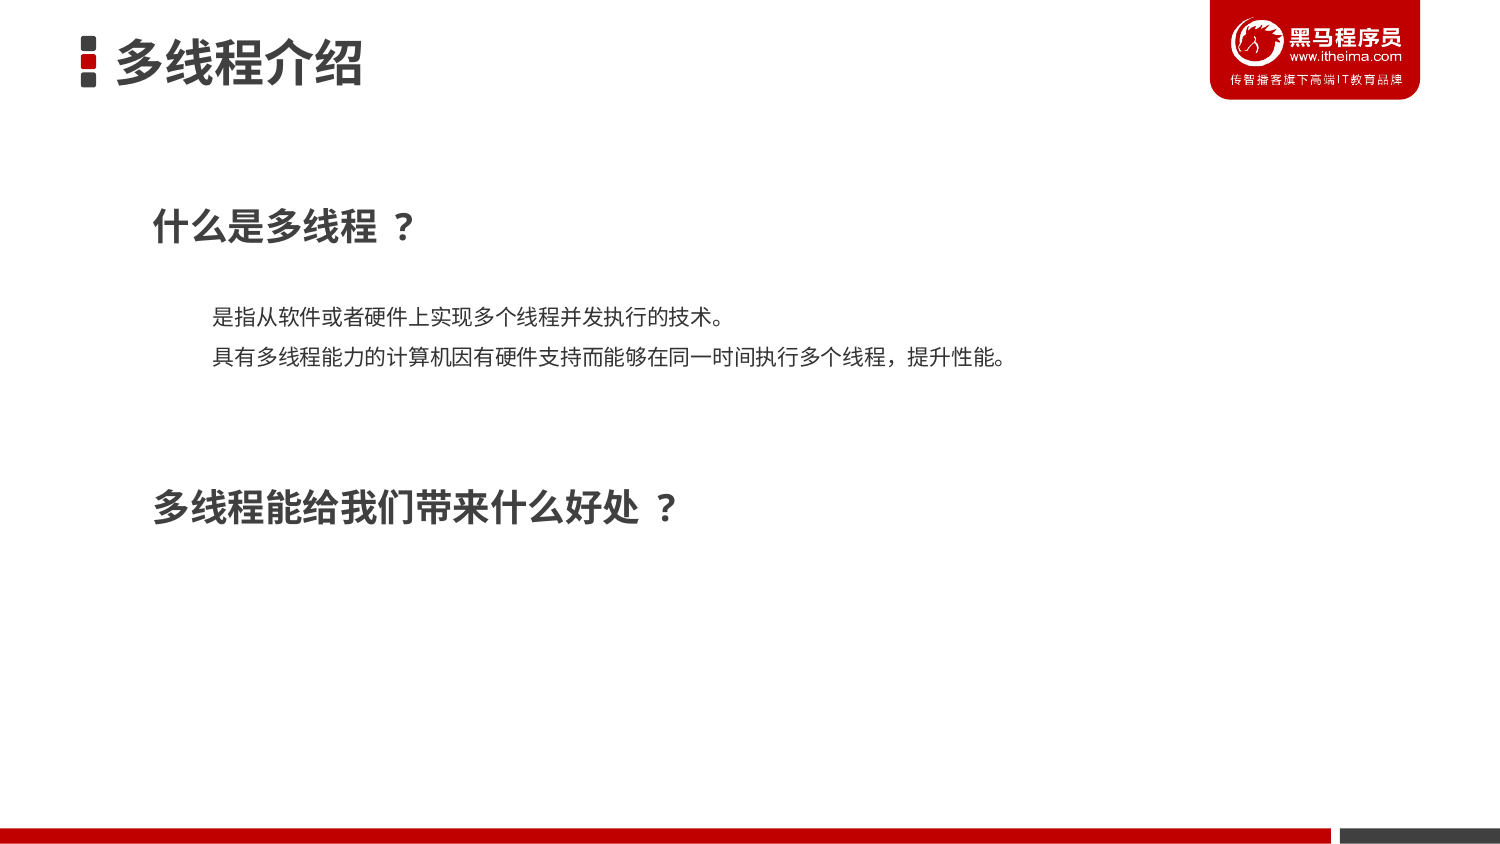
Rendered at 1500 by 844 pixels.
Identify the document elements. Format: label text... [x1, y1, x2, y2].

text_box 多线程能给我们带来什么好处 ? [138, 453, 715, 537]
text_box 是指从软件或者硬件上实现多个线程并发执行的技术。 具有多线程能力的计算机因有硬件支持而能够在同一时间执行多个线程，提升性能。 [198, 283, 1226, 377]
picture [1212, 8, 1421, 94]
text_box 多线程介绍 [103, 29, 1183, 93]
text_box 什么是多线程 ? [138, 172, 715, 255]
